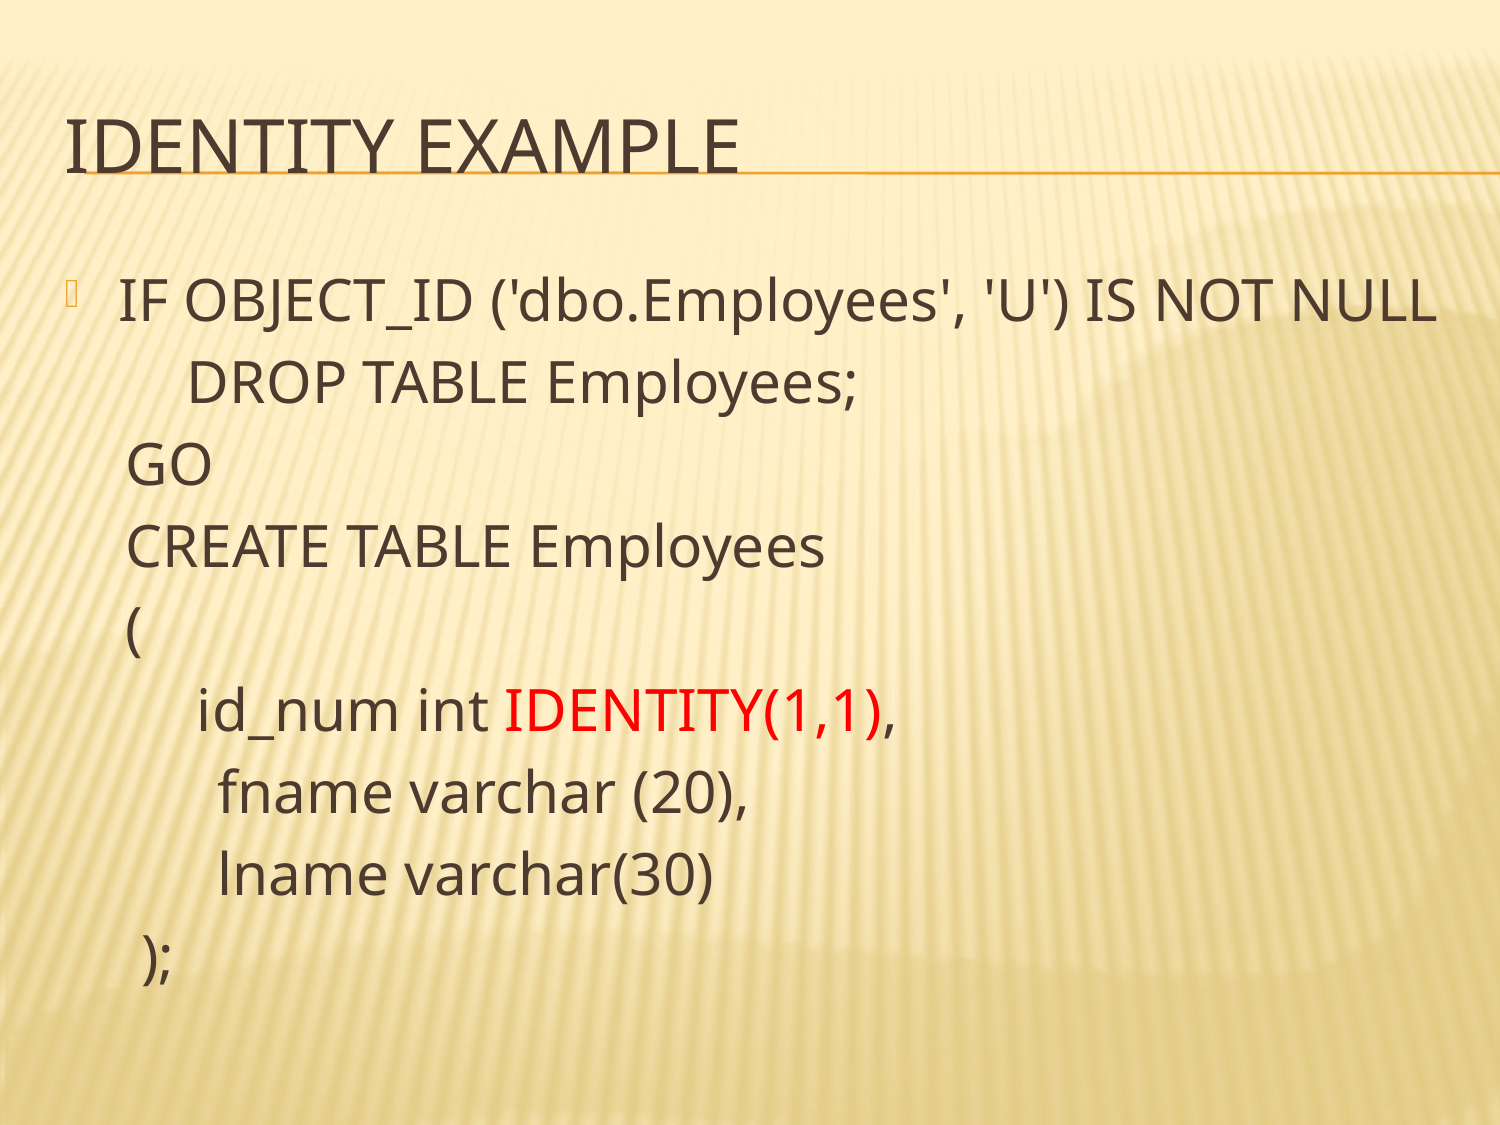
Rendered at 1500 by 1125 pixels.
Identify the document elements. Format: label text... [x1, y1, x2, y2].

title Identity example [50, 75, 1475, 213]
list IF OBJECT_ID ('dbo.Employees', 'U') IS NOT NULL DROP TABLE Employees; GO CREATE TABLE Employees ( id_num int IDENTITY(1,1), fname varchar (20), lname varchar(30) ); [50, 254, 1475, 998]
